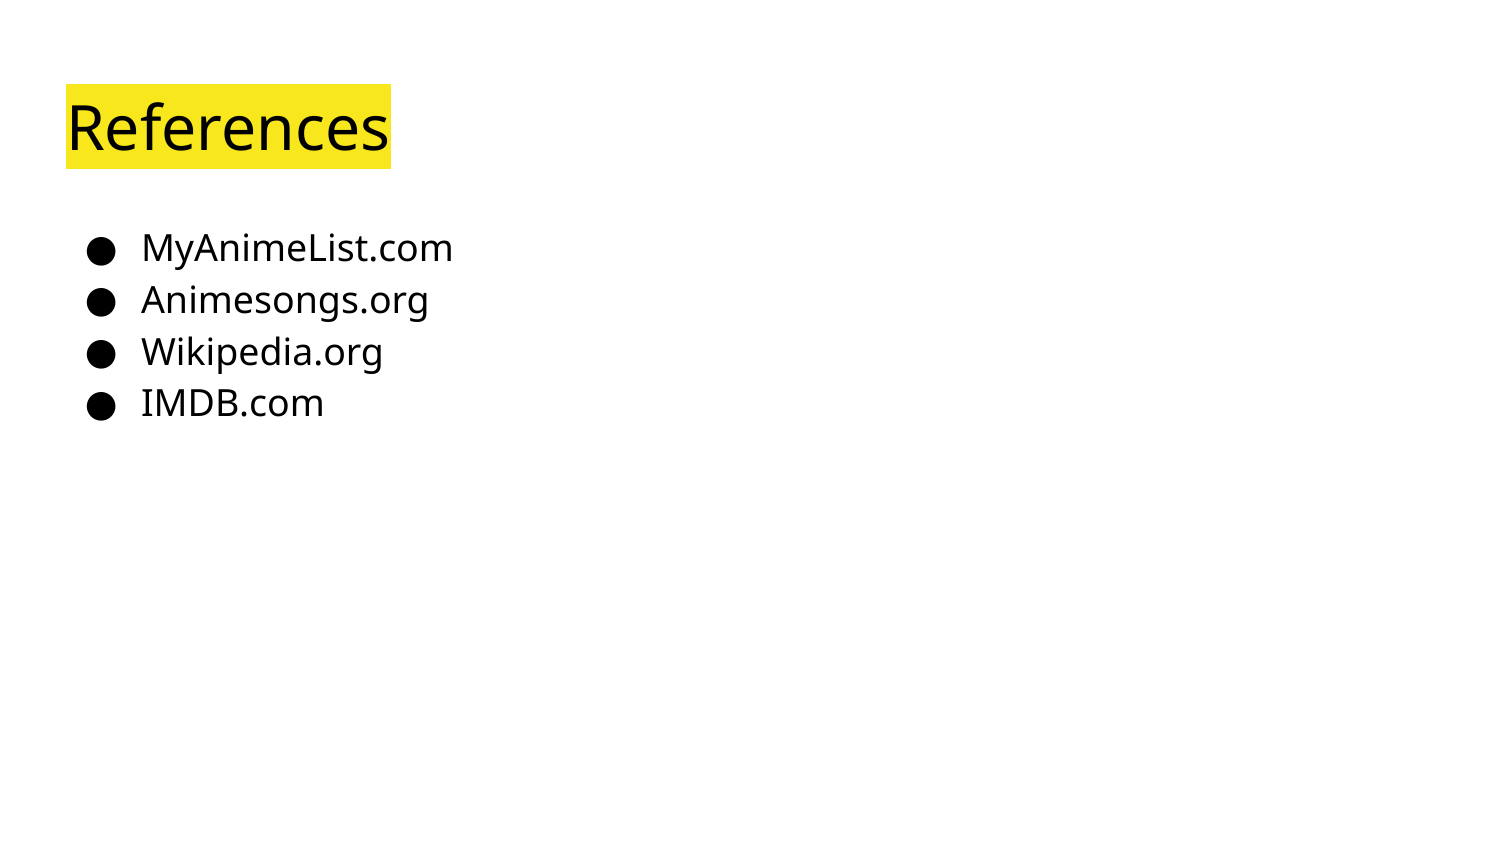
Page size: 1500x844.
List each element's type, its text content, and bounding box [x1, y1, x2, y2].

list MyAnimeList.com Animesongs.org Wikipedia.org IMDB.com [51, 202, 1449, 750]
title References [51, 72, 1449, 167]
